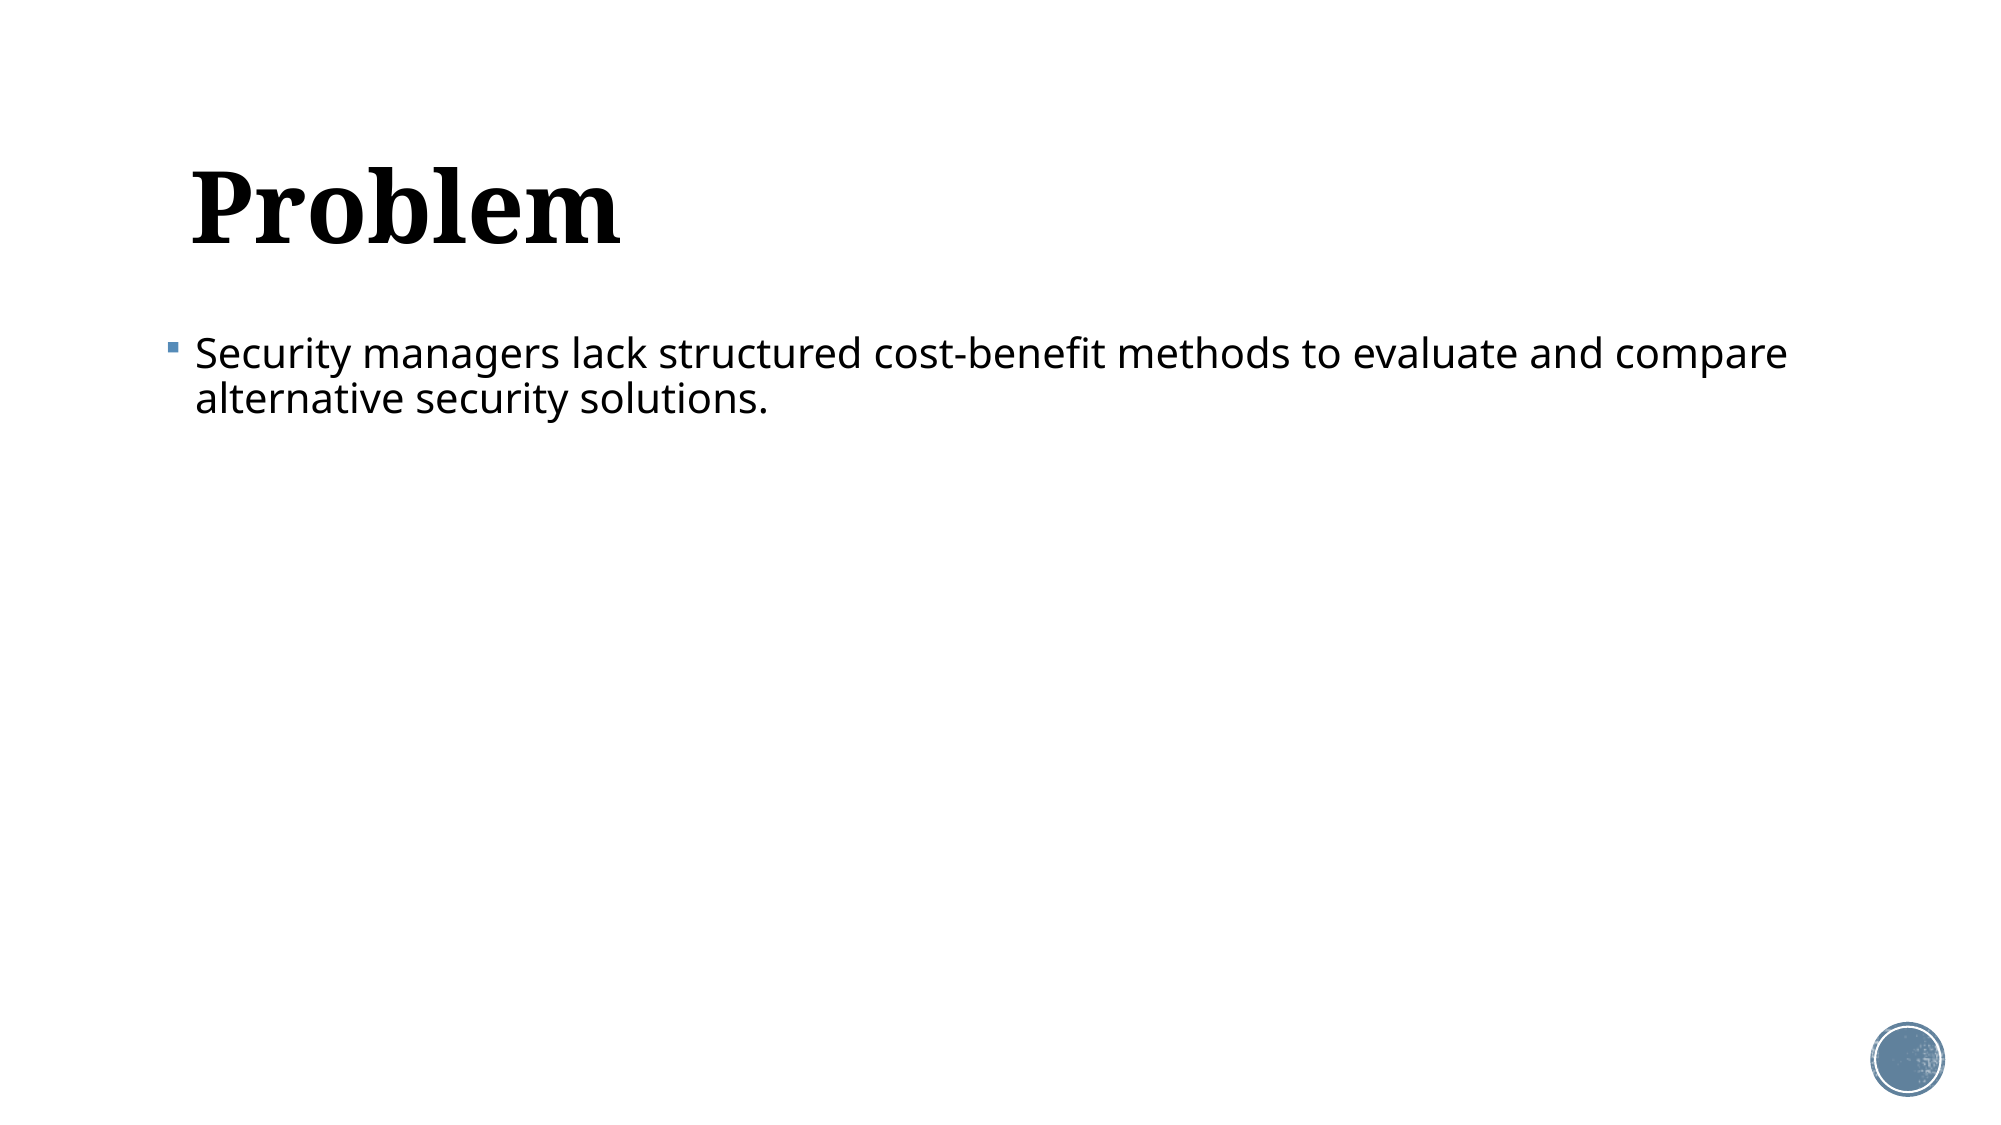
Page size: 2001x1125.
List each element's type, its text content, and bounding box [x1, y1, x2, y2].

list Security managers lack structured cost-benefit methods to evaluate and compare alternative security solutions. [150, 324, 1850, 600]
title Problem [175, 79, 1826, 324]
